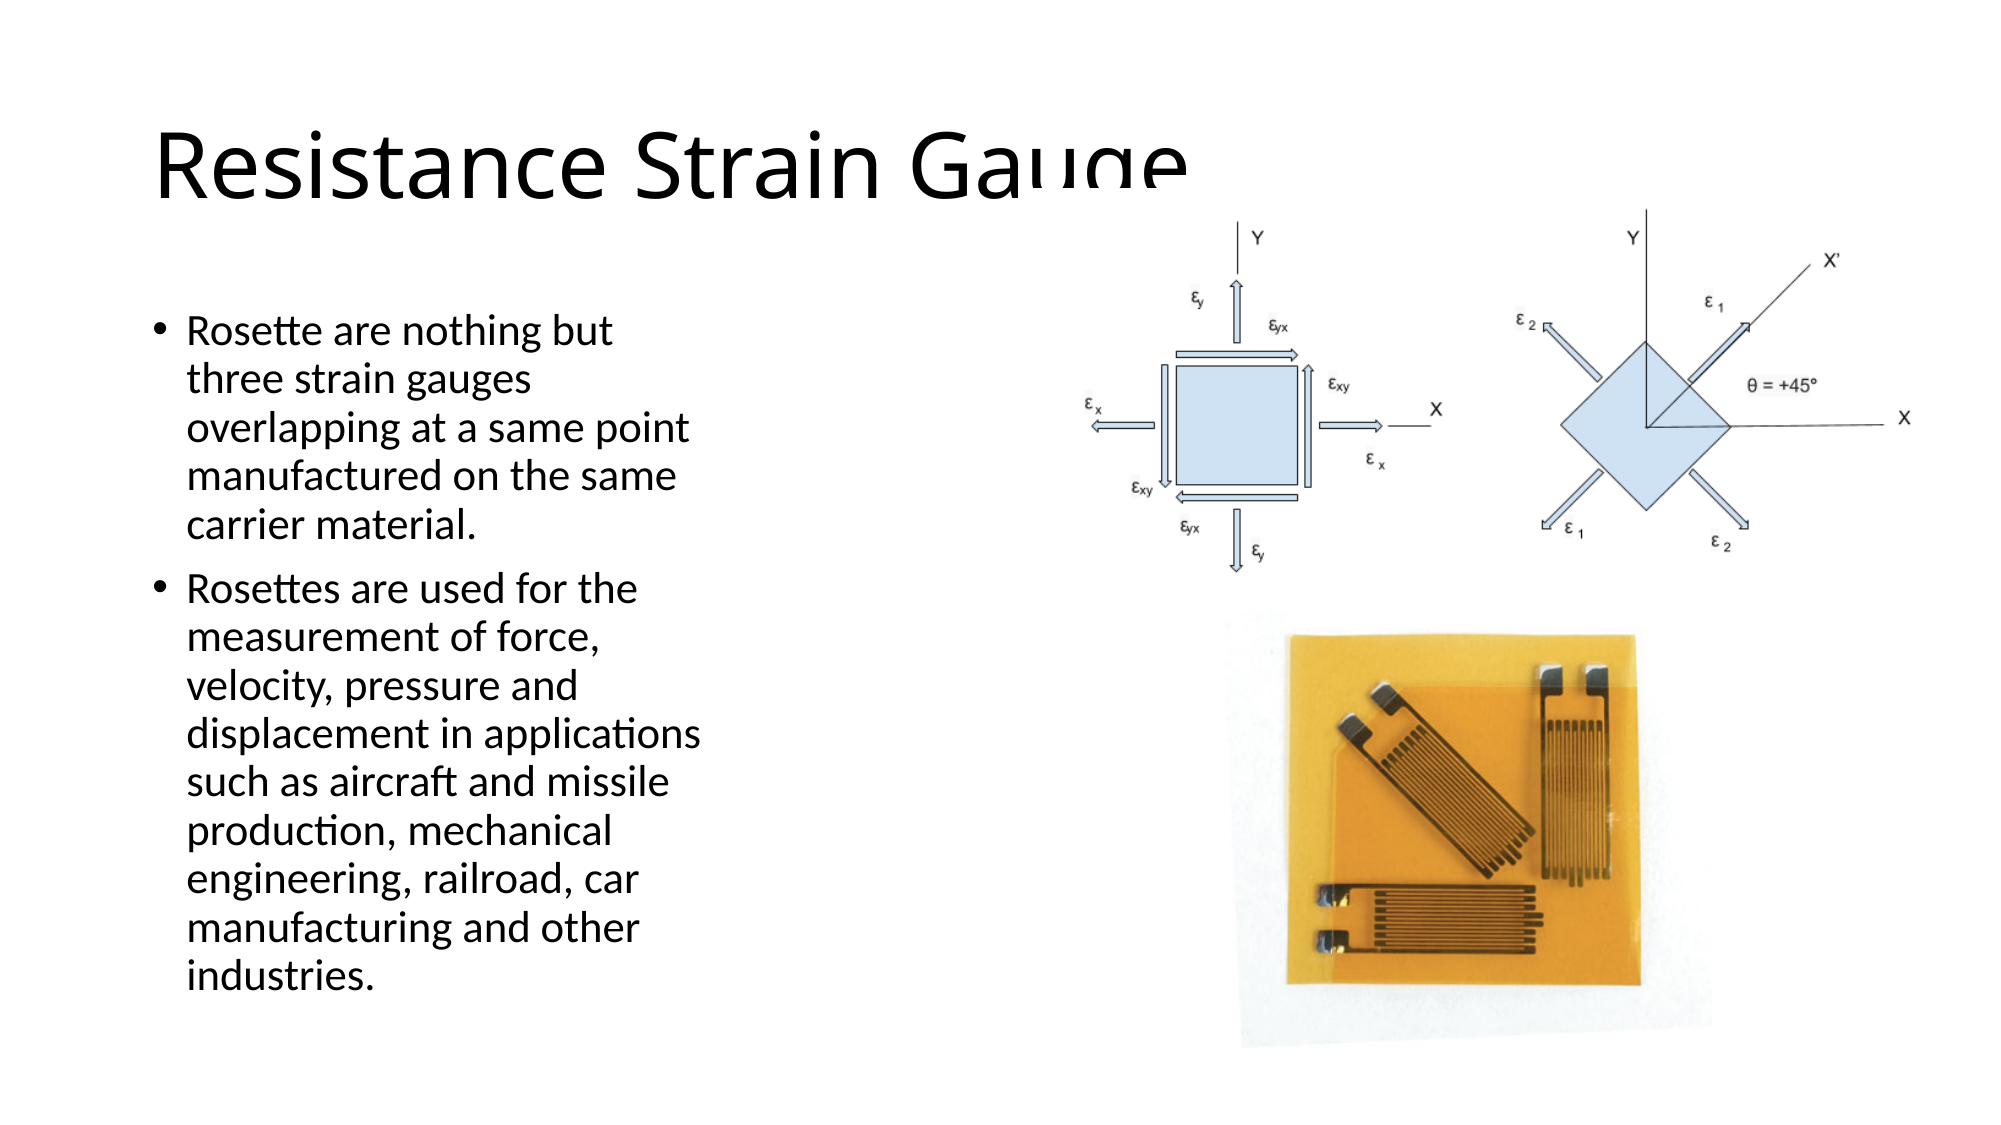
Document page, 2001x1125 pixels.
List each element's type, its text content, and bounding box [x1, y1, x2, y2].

list Rosette are nothing but three strain gauges overlapping at a same point manufactured on the same carrier material. Rosettes are used for the measurement of force, velocity, pressure and displacement in applications such as aircraft and missile production, mechanical engineering, railroad, car manufacturing and other industries. [137, 299, 728, 1014]
title Resistance Strain Gauge [137, 59, 1863, 278]
picture [1029, 186, 1927, 1050]
